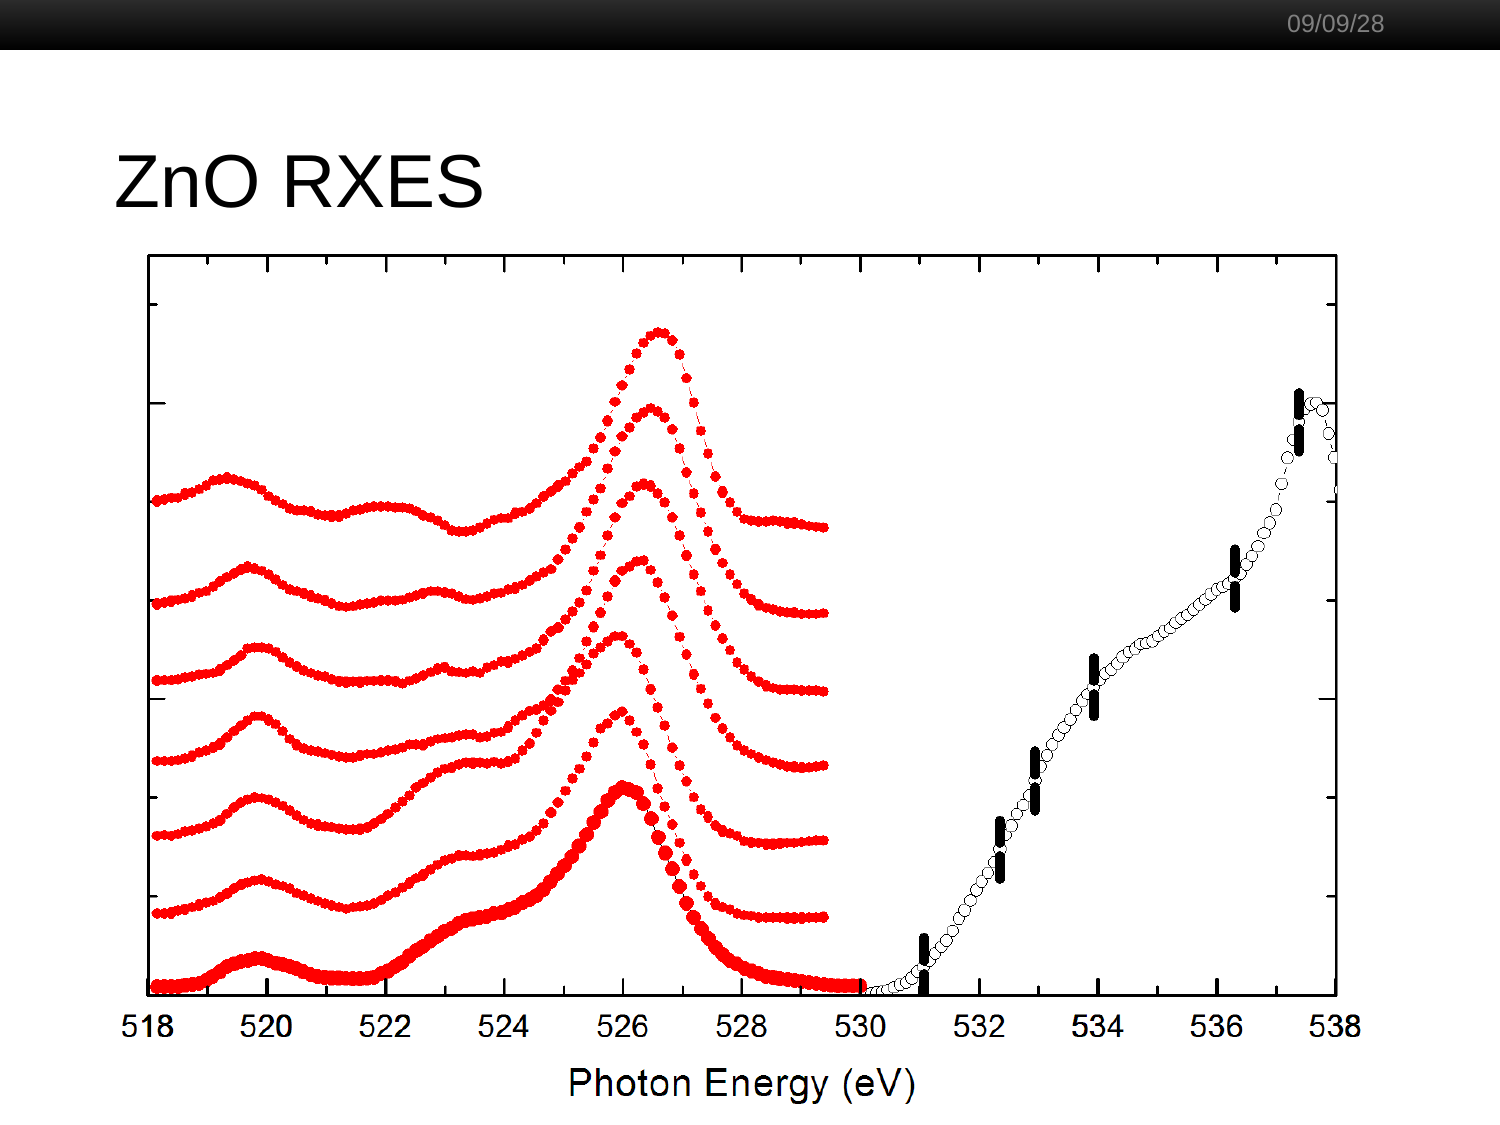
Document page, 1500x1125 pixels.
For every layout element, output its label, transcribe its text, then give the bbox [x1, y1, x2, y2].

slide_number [1087, 0, 1401, 51]
picture [40, 176, 1441, 1125]
title ZnO RXES [99, 124, 1401, 175]
